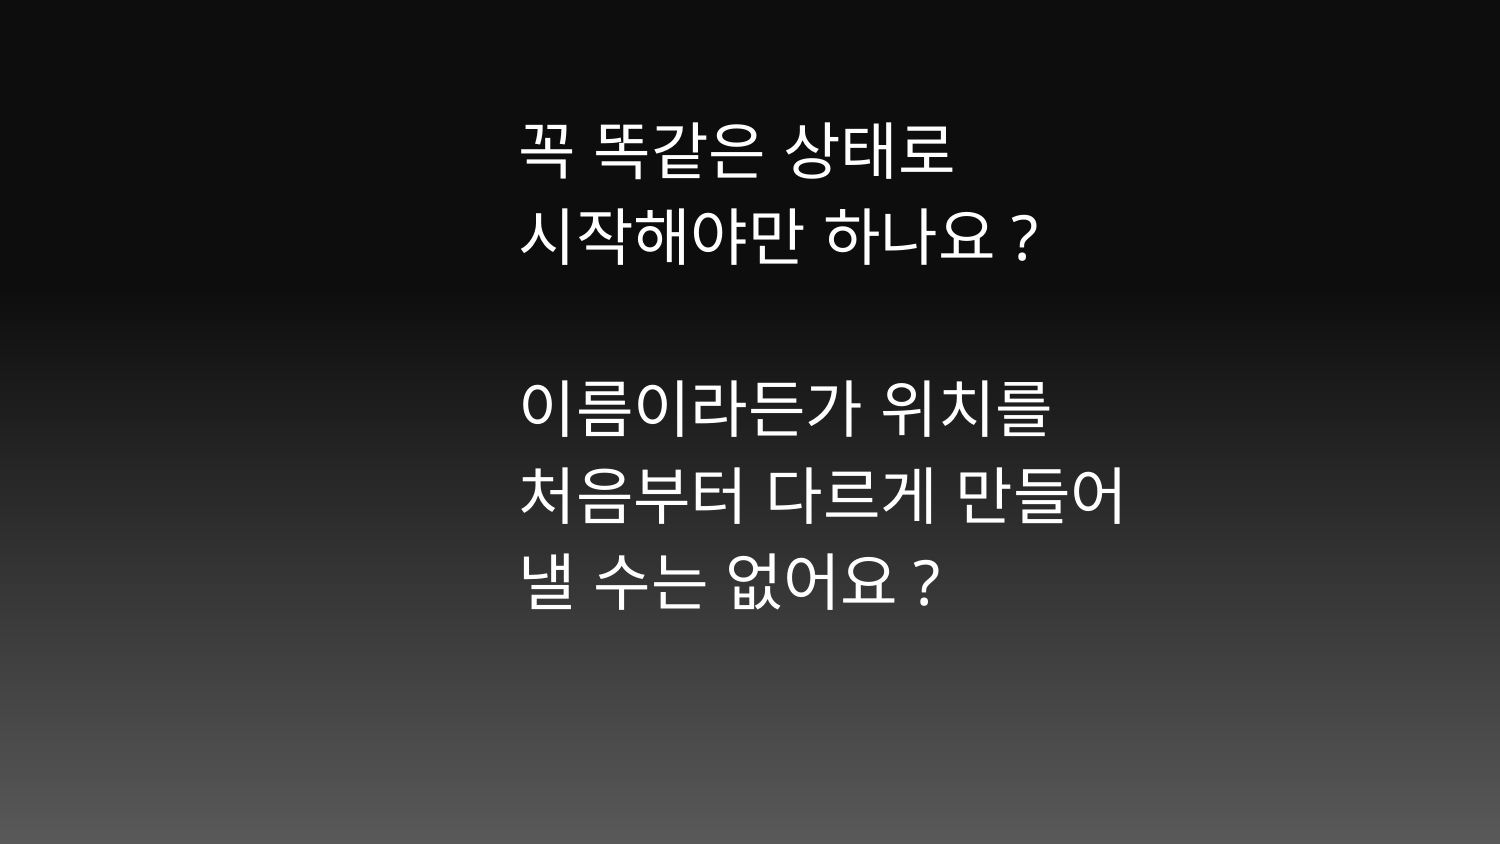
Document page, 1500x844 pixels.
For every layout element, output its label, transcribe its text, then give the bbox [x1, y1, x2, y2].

text_box 꼭 똑같은 상태로 시작해야만 하나요? 이름이라든가 위치를 처음부터 다르게 만들어 낼 수는 없어요? [503, 85, 1168, 715]
